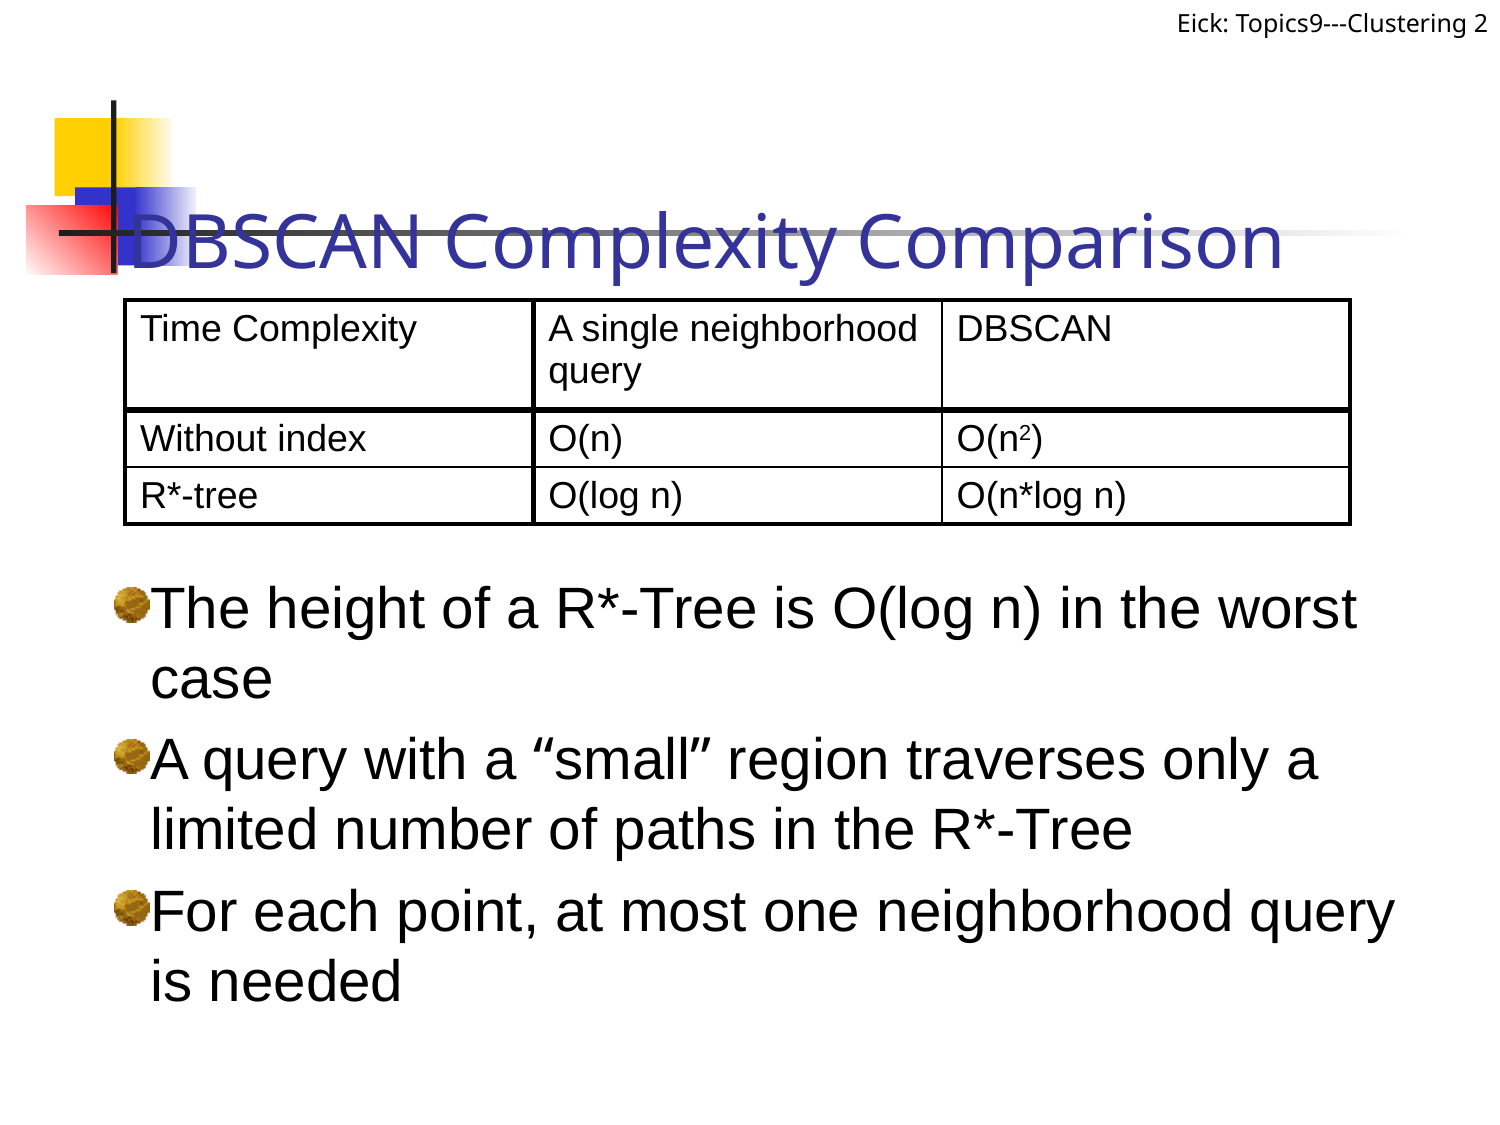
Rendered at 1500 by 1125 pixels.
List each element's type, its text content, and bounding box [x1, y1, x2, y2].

table_cell O(n) [536, 413, 941, 466]
picture [114, 890, 150, 926]
table_cell R*-tree [127, 468, 531, 522]
table_cell O(n2) [943, 413, 1348, 466]
table_cell O(log n) [536, 468, 941, 522]
picture [114, 739, 150, 774]
text_box The height of a R*-Tree is O(log n) in the worst case A query with a “small” region traverses only a limited number of paths in the R*-Tree For each point, at most one neighborhood query is needed [99, 562, 1413, 1103]
title DBSCAN Complexity Comparison [112, 95, 1388, 292]
table_cell O(n*log n) [943, 468, 1348, 522]
picture [114, 587, 150, 623]
table_header Time Complexity [127, 302, 531, 407]
table_cell Without index [127, 413, 531, 466]
table_header DBSCAN [943, 302, 1348, 407]
table_header A single neighborhood query [536, 302, 941, 407]
